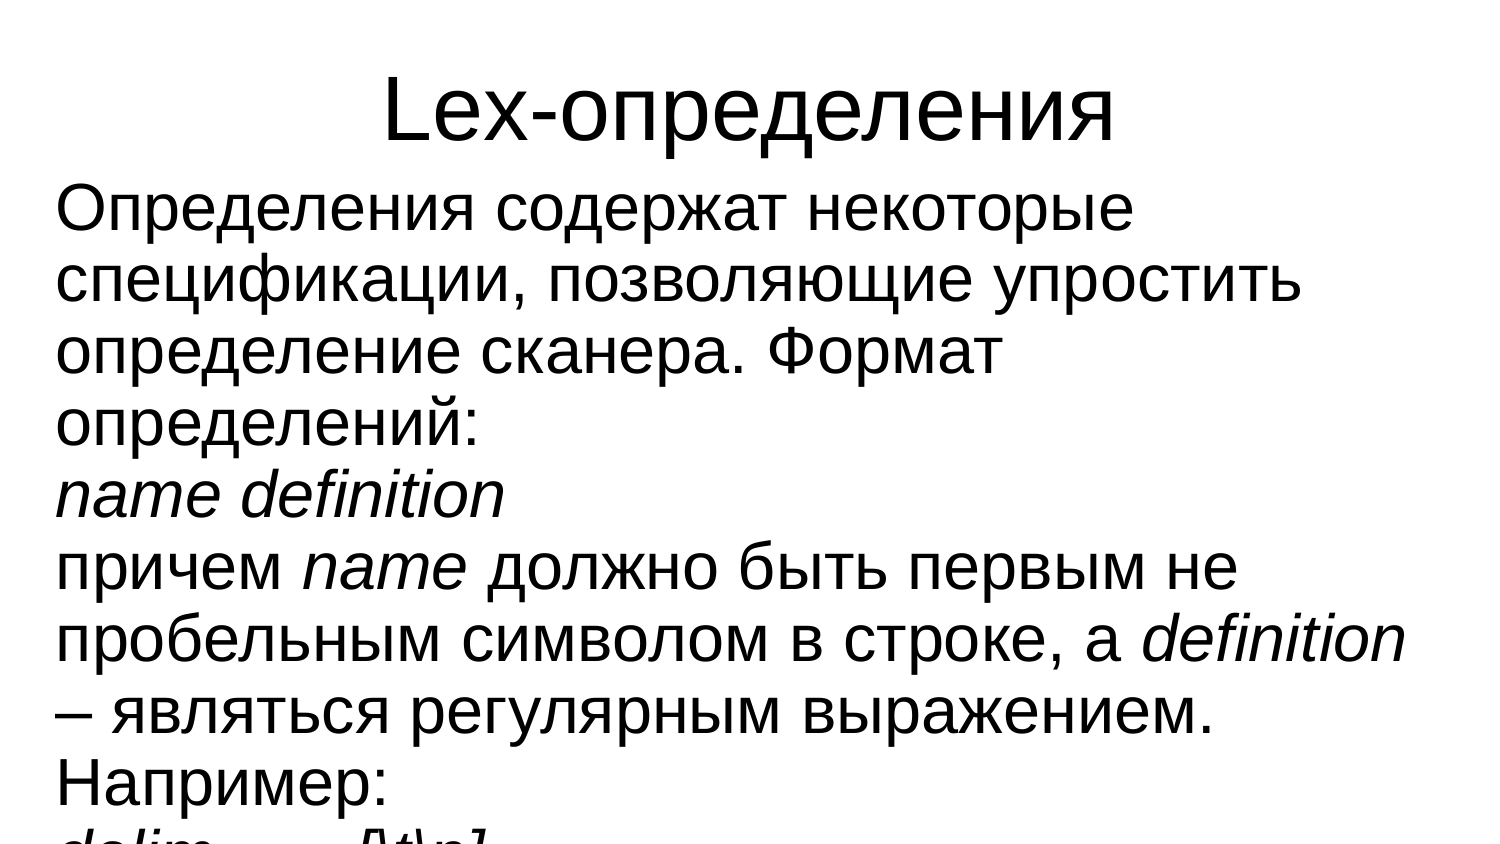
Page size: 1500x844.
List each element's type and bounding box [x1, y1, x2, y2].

text_box [41, 33, 1459, 844]
